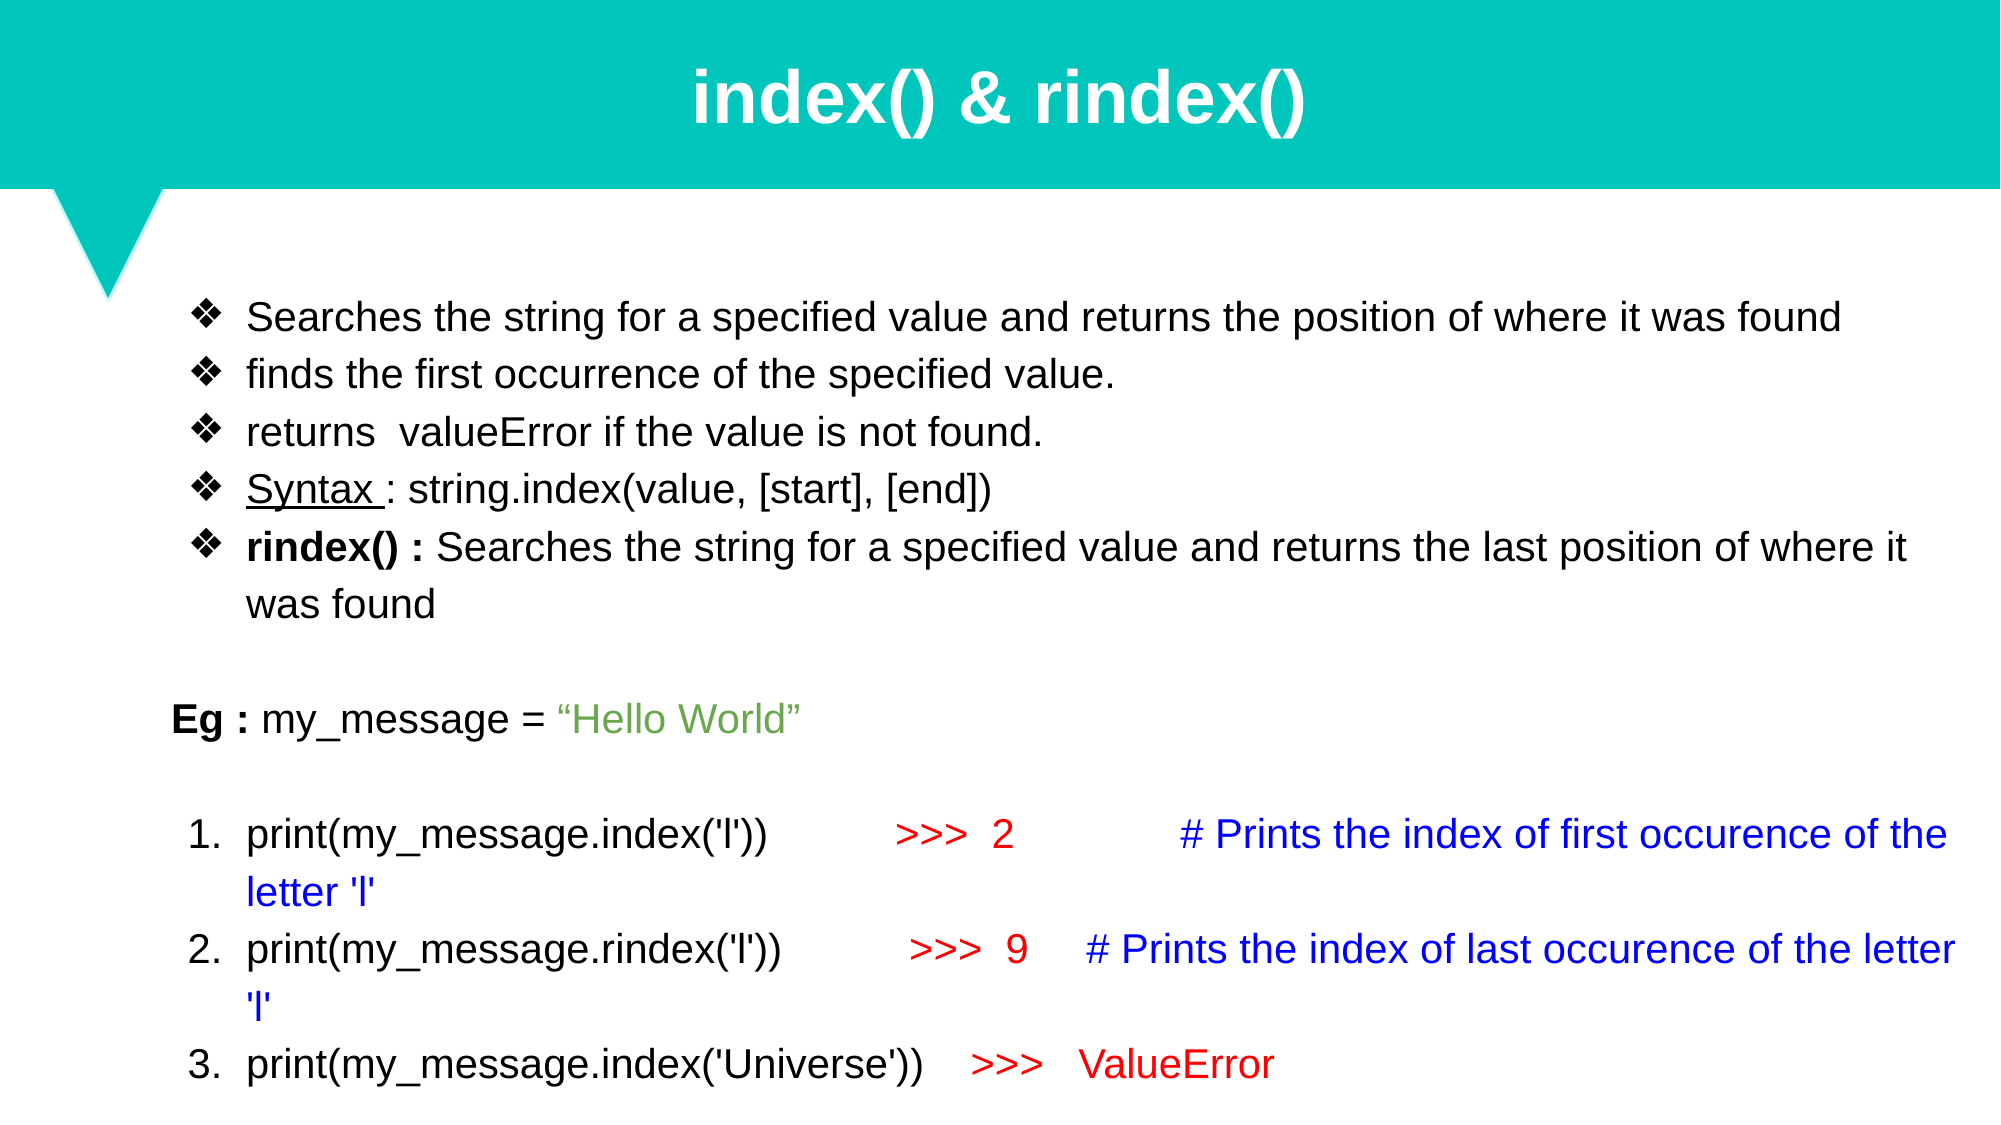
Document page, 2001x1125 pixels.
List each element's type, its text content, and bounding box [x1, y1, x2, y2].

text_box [0, 0, 2000, 302]
text_box Searches the string for a specified value and returns the position of where it was found finds the first occurrence of the specified value. returns valueError if the value is not found. Syntax : string.index(value, [start], [end]) rindex() : Searches the string for a specified value and returns the last position of where it was found Eg : my_message = “Hello World” print(my_message.index('l')) >>> 2 # Prints the index of first occurence of the letter 'l' print(my_message.rindex('l')) >>> 9 # Prints the index of last occurence of the letter 'l' print(my_message.index('Universe')) >>> ValueError [155, 313, 1976, 1106]
